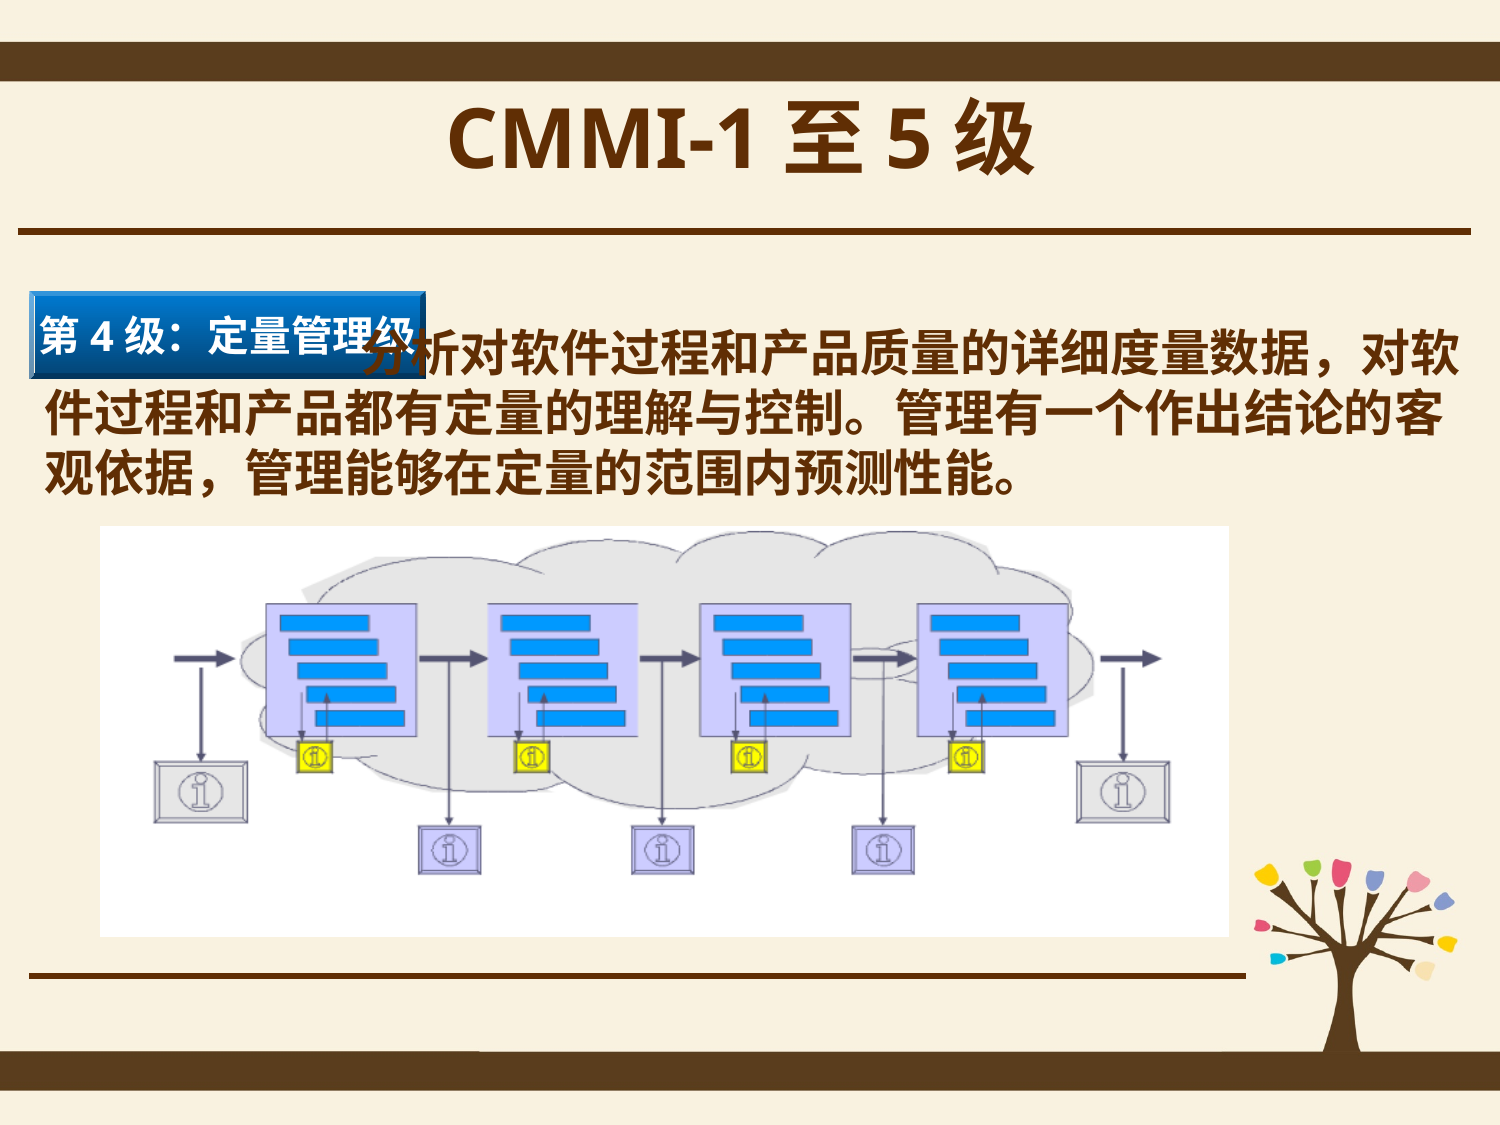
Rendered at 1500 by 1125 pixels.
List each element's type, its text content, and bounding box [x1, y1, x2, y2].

picture [0, 0, 1500, 1125]
text_box 分析对软件过程和产品质量的详细度量数据，对软件过程和产品都有定量的理解与控制。管理有一个作出结论的客观依据，管理能够在定量的范围内预测性能。 [29, 314, 1475, 509]
text_box 第4级：定量管理级 [29, 290, 426, 314]
text_box CMMI-1至5级 [430, 78, 1148, 193]
